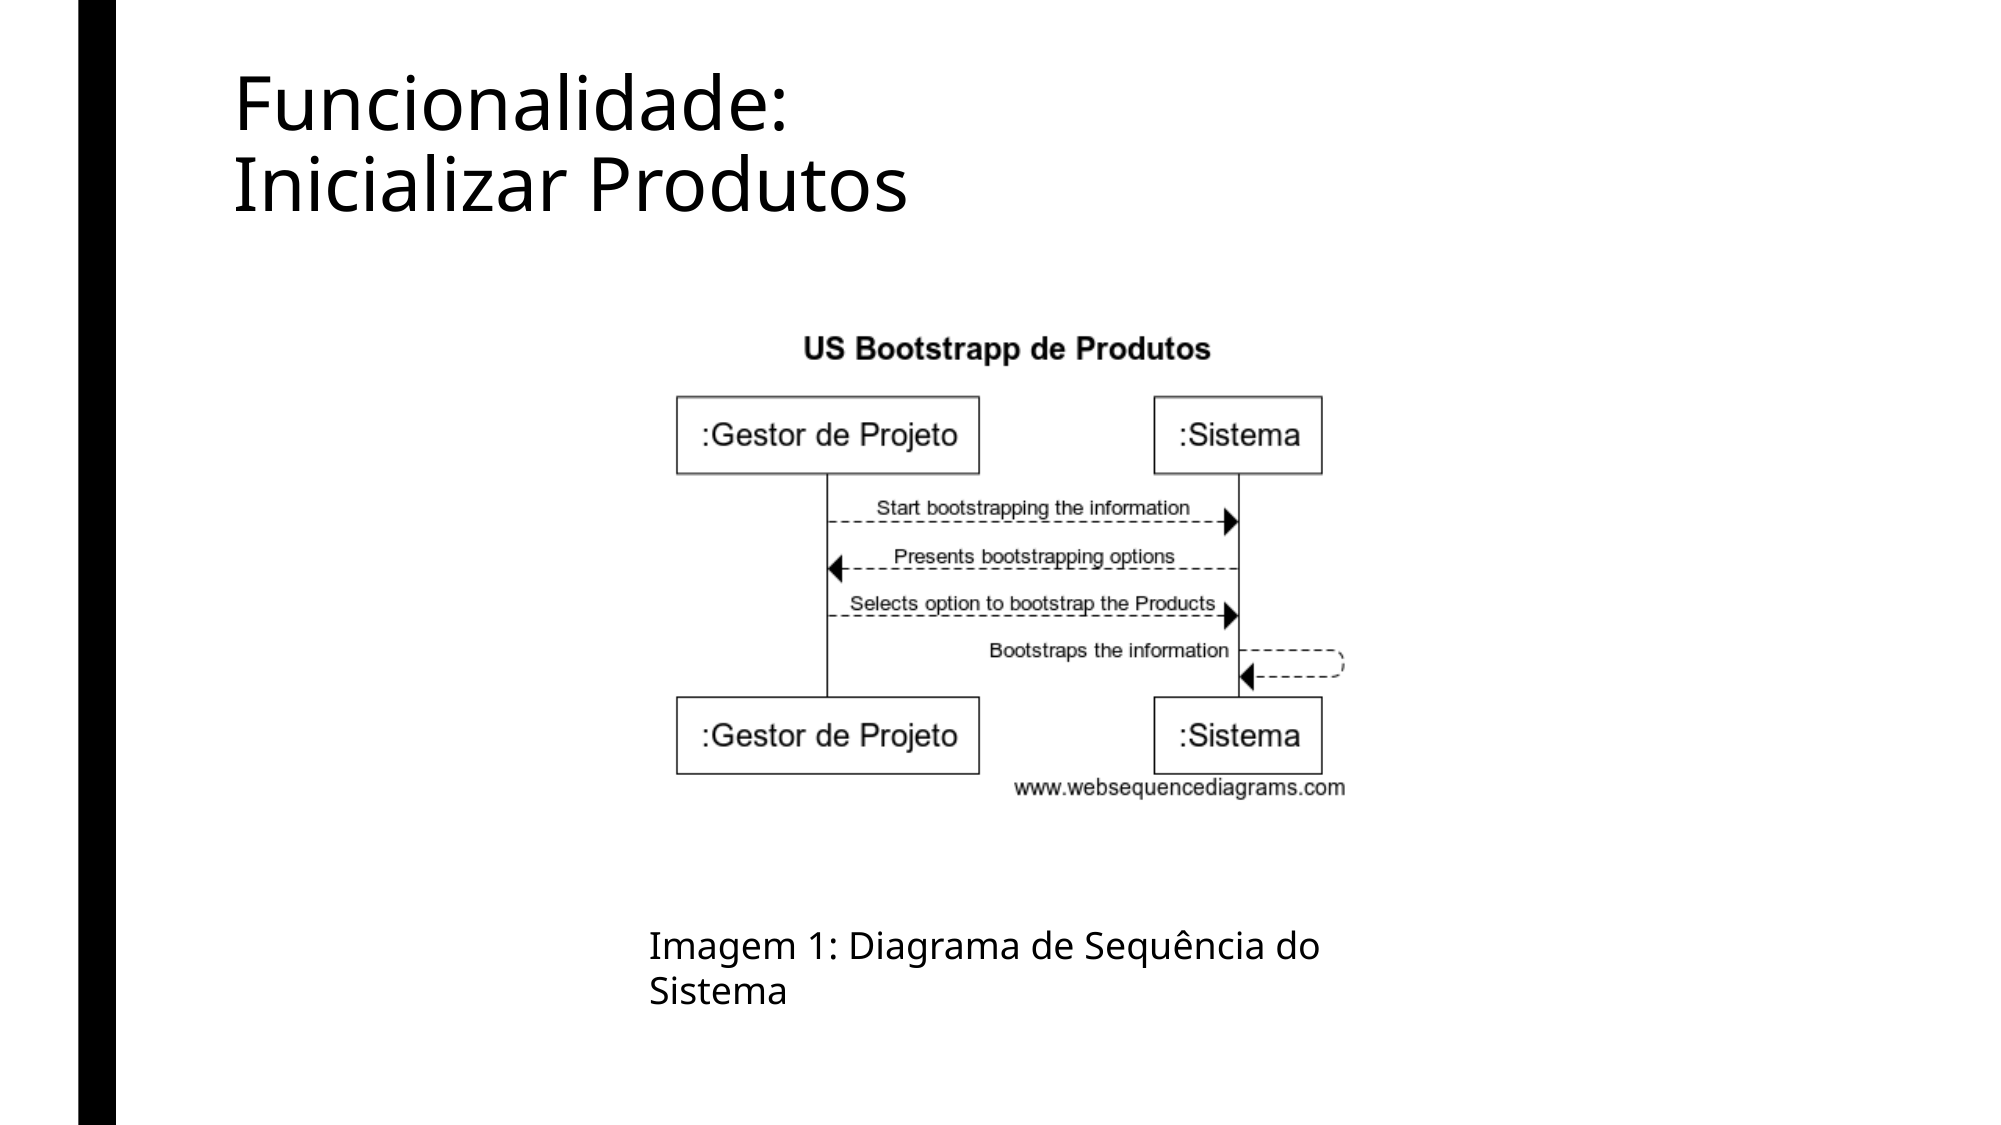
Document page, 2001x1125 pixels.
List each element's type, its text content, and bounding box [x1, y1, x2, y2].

title Funcionalidade: Inicializar Produtos [218, 59, 1794, 243]
picture [653, 313, 1359, 811]
text_box Imagem 1: Diagrama de Sequência do Sistema [634, 914, 1416, 1019]
